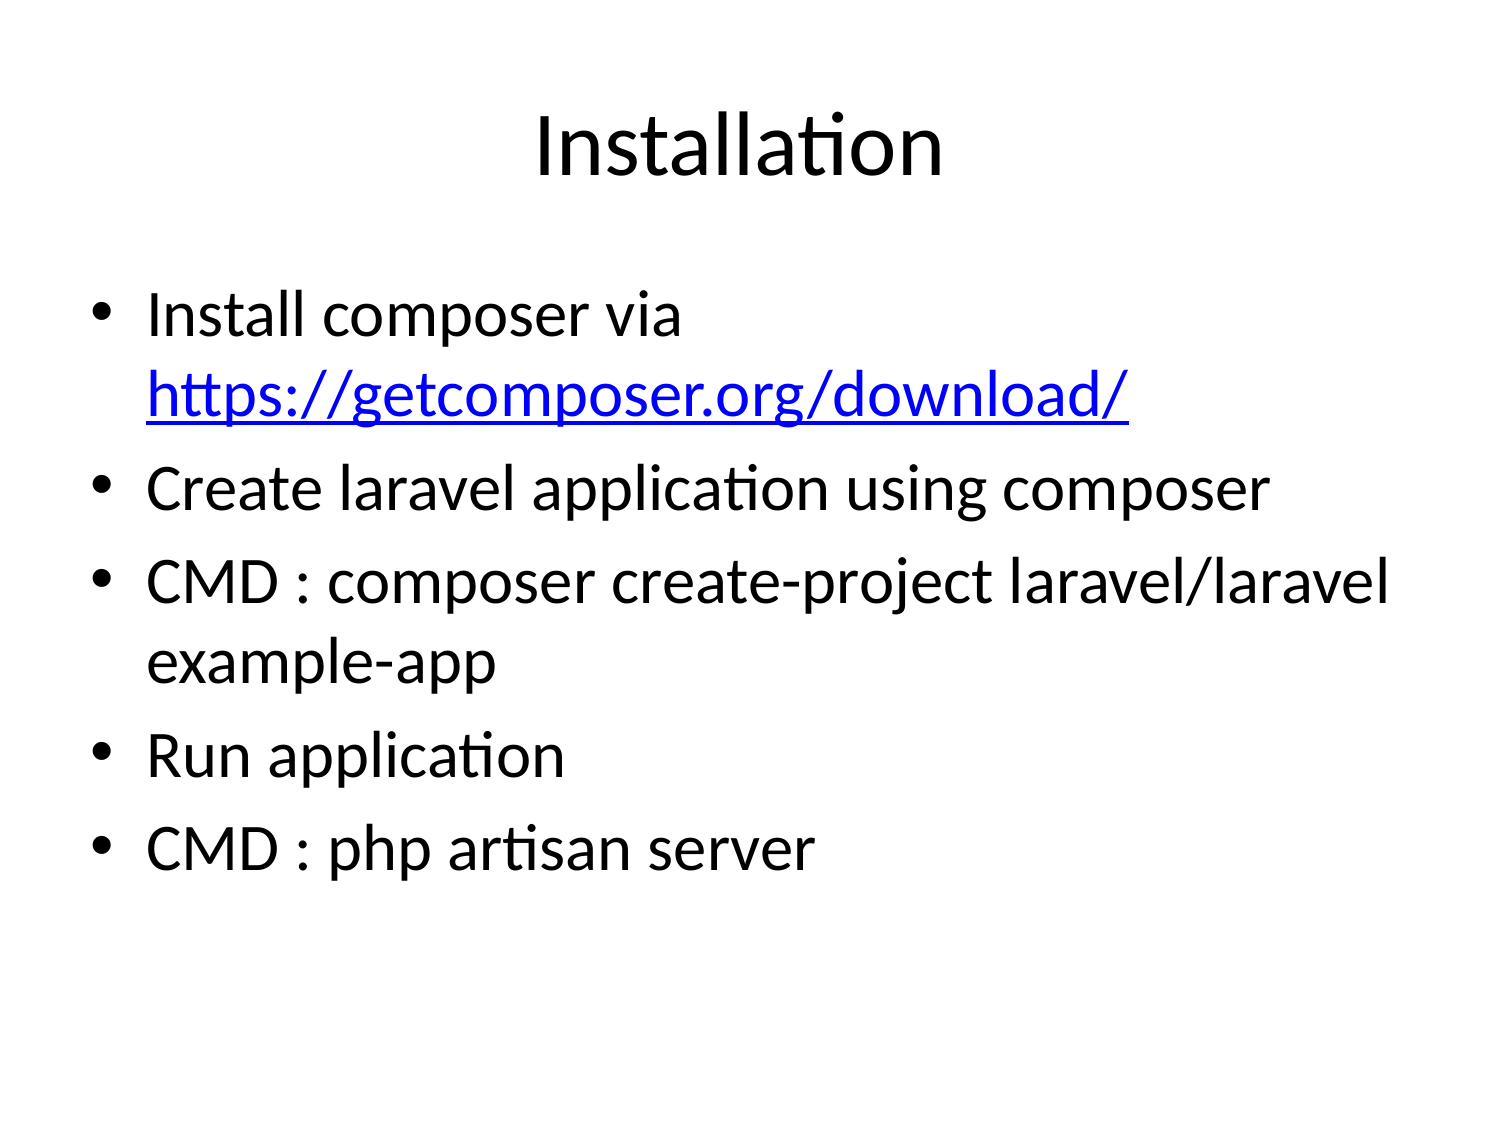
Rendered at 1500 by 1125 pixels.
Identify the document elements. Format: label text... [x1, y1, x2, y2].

title Installation [75, 45, 1425, 233]
list Install composer via https://getcomposer.org/download/ Create laravel application using composer CMD : composer create-project laravel/laravel example-app Run application CMD : php artisan server [75, 262, 1425, 1005]
